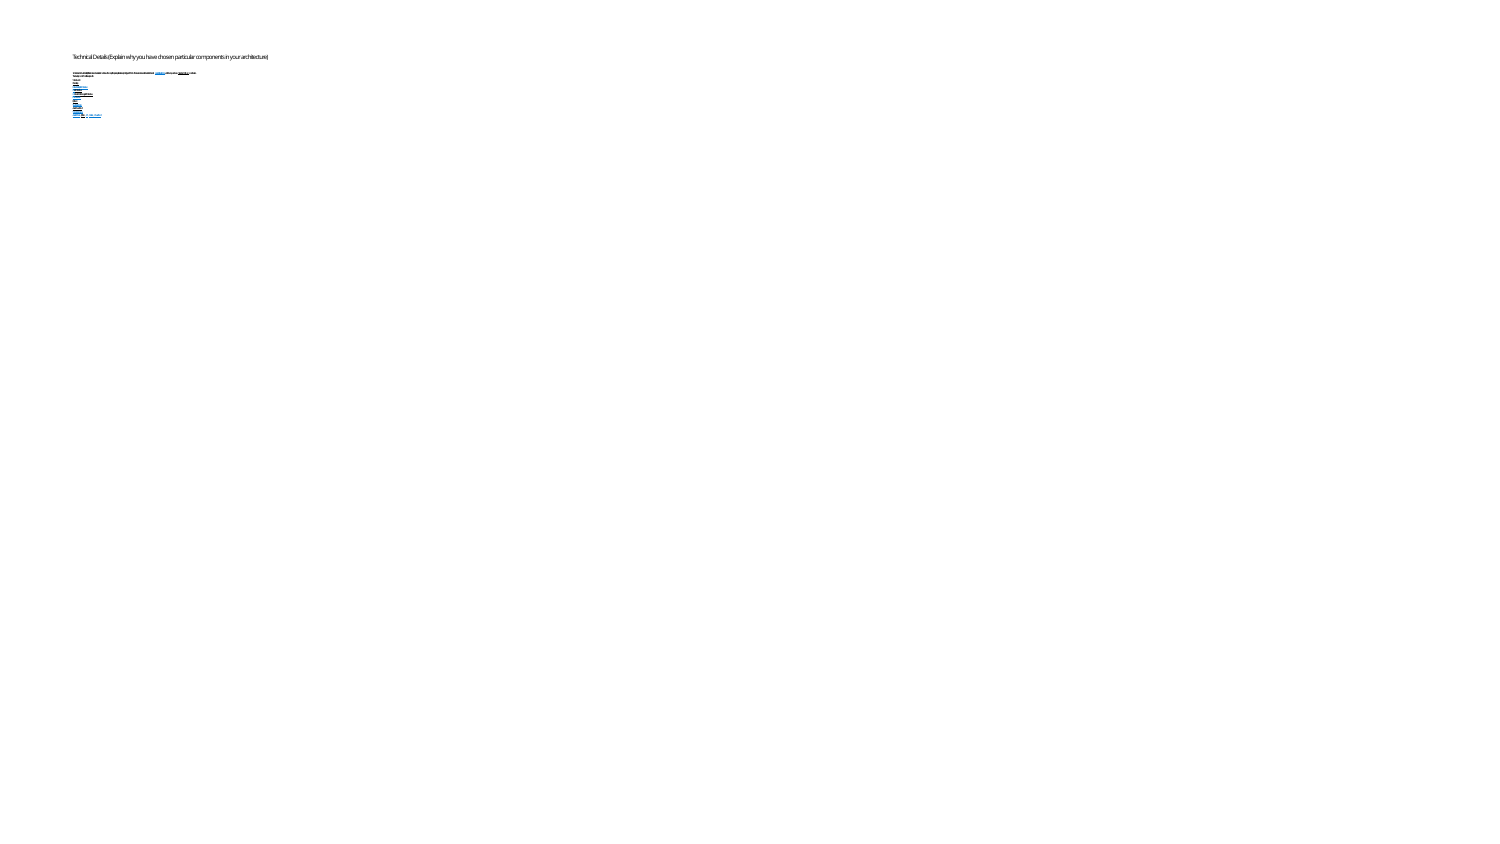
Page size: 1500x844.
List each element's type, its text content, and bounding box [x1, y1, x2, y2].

title Technical Details (Explain why you have chosen particular components in your architecture) 1. We created a PowerShell script that creates an Azure virtual machine with many of the prerequisites already configured. The VM that we create needs to be able to handle nested virtualization, which is why we chose a Standard_D8s_v3 machine size. The development VM will be set up with: Windows 10 Chocolatey Docker Desktop for Windows Git for Windows Git Credential Manager for Windows .NET Core SDK Python 3 Visual Studio Code Azure PowerShell VS Code Extensions Azure IoT Tools,Python,C#,Docker,PowerShell [72, 52, 1428, 122]
